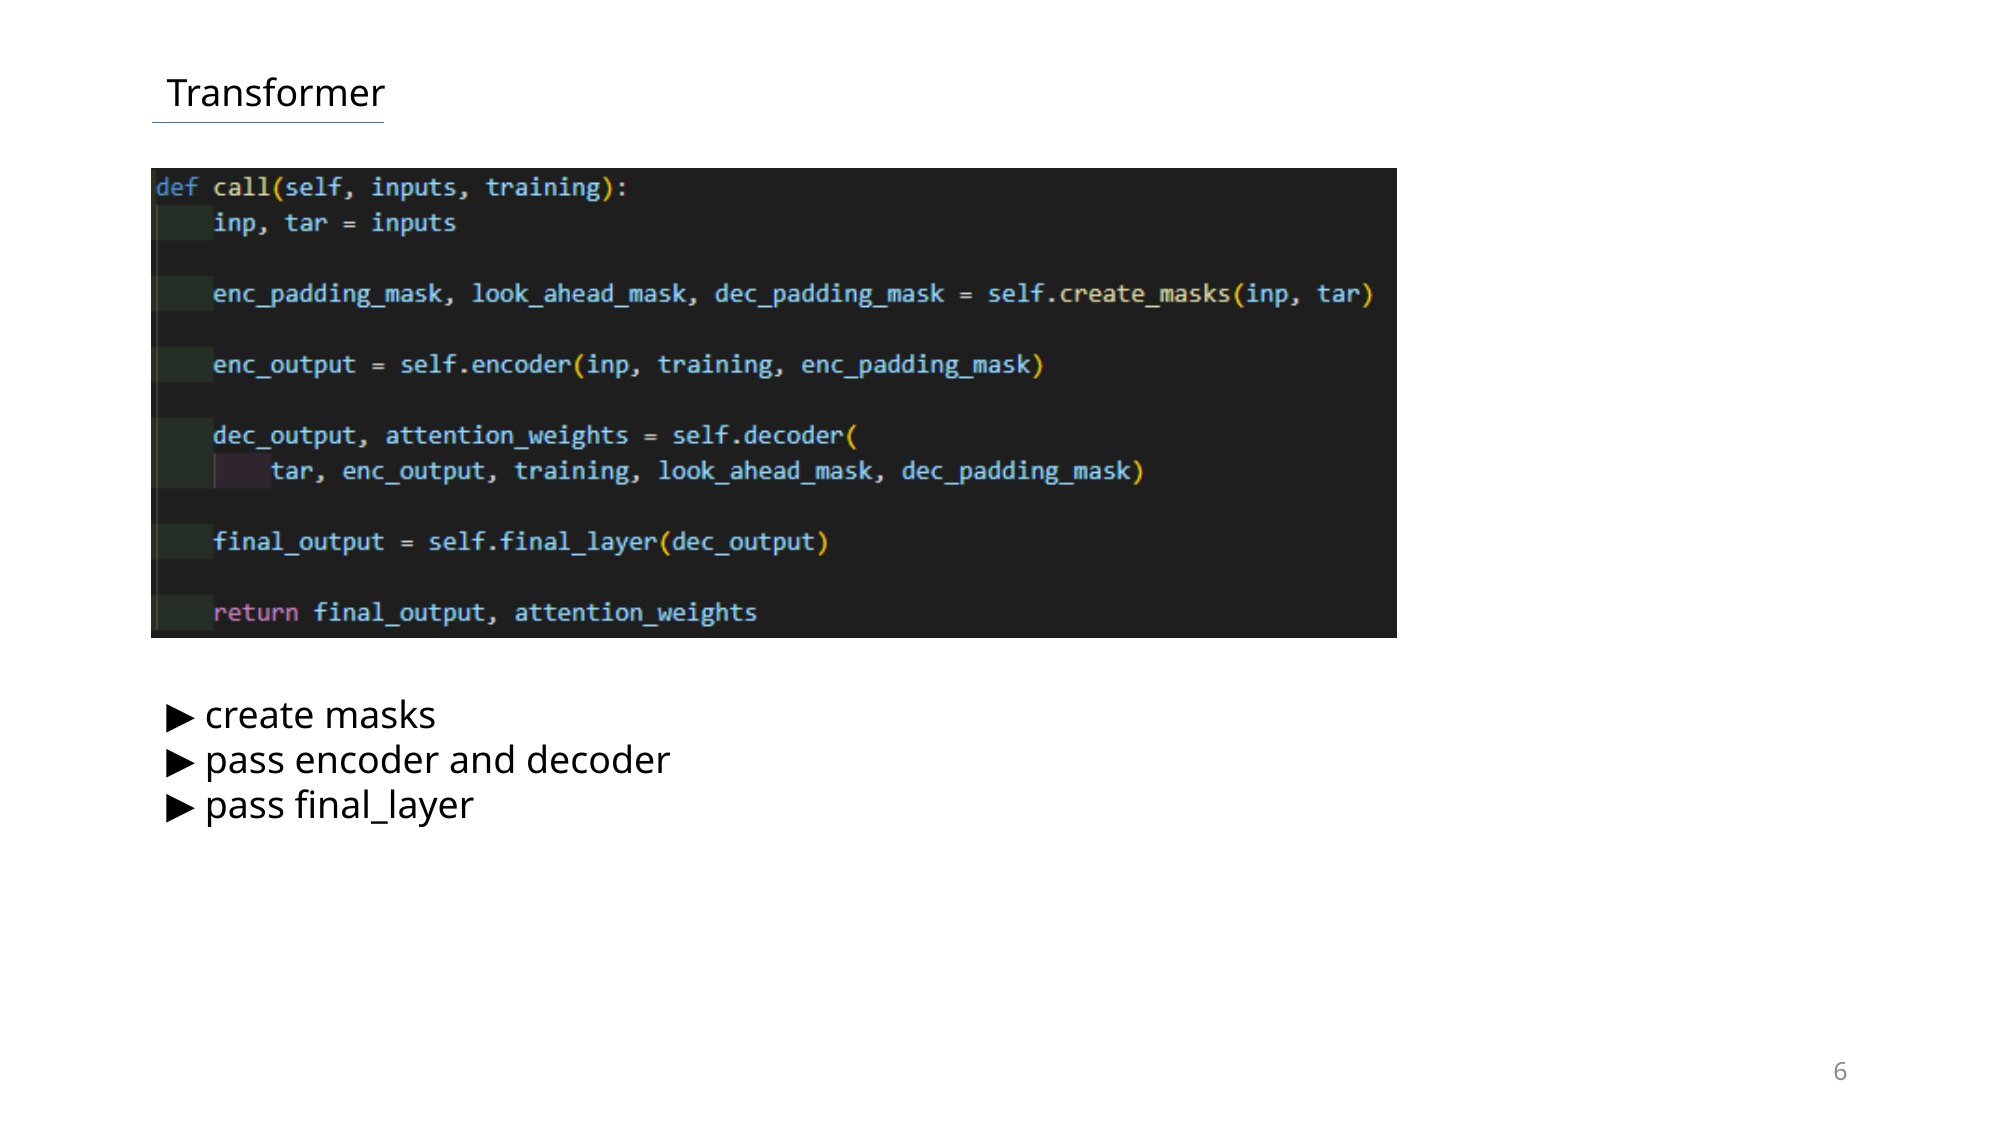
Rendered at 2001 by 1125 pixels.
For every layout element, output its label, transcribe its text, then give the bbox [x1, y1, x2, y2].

text_box ▶ create masks ▶ pass encoder and decoder ▶ pass final_layer [151, 683, 1571, 834]
picture [151, 168, 1397, 638]
text_box Transformer [151, 61, 836, 122]
slide_number 6 [1412, 1042, 1863, 1103]
